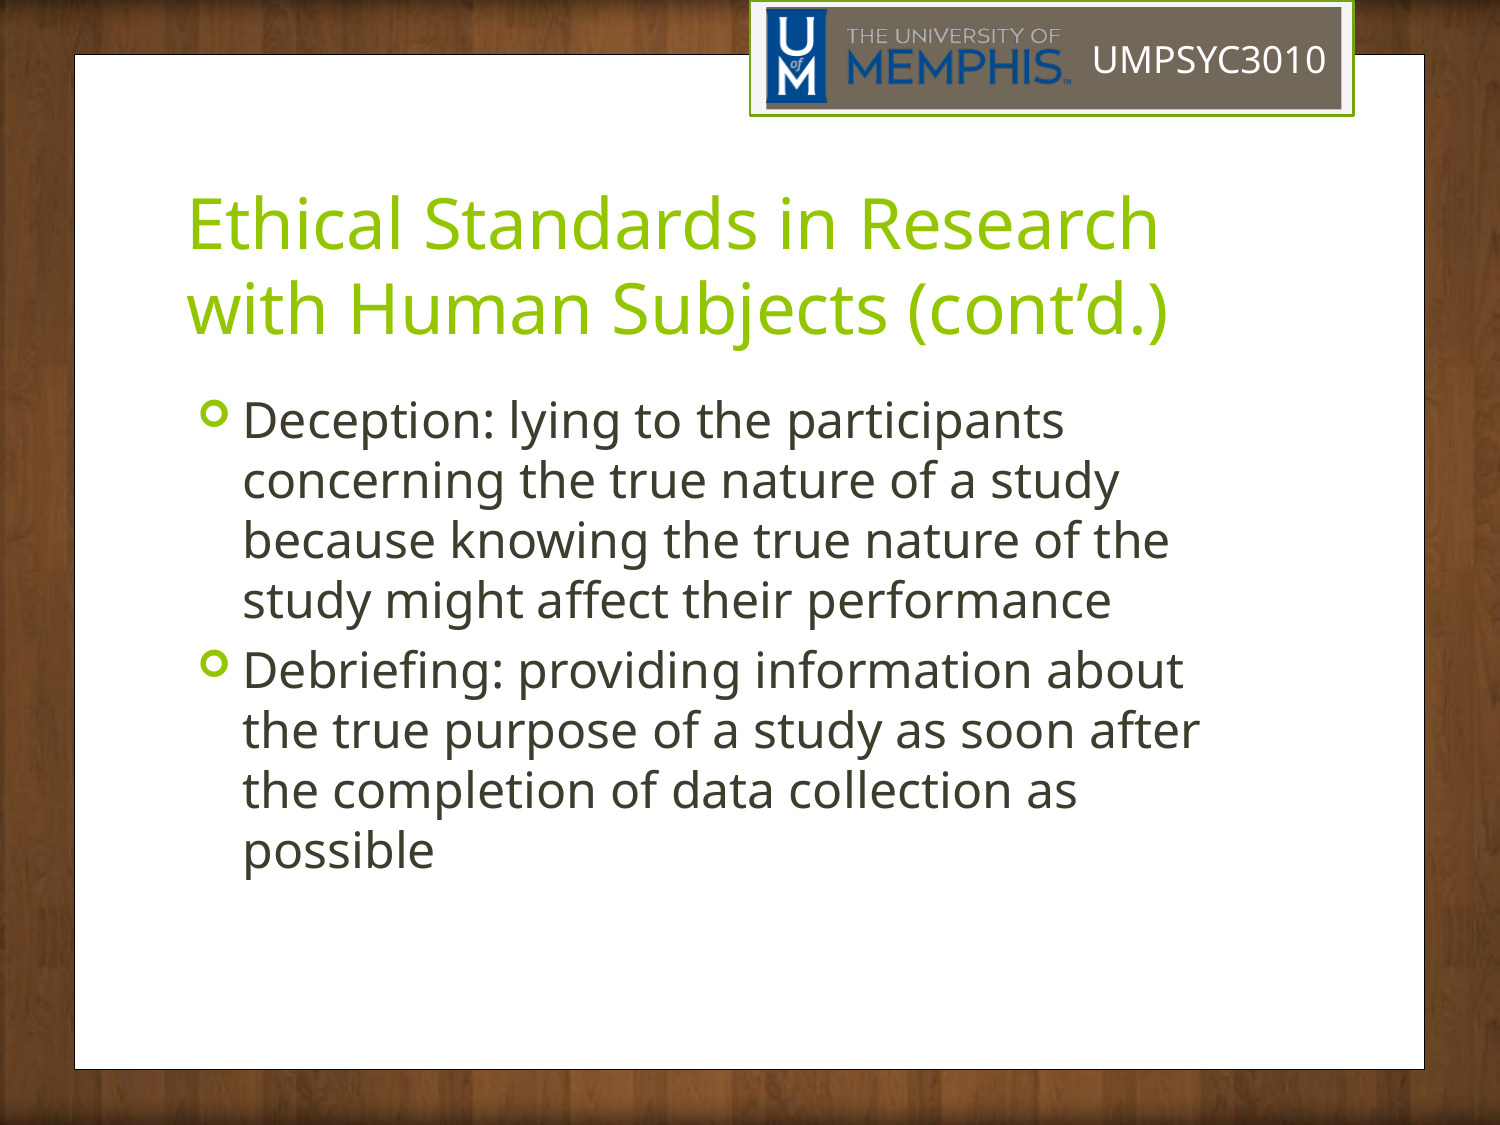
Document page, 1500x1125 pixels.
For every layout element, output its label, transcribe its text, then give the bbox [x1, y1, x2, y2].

title Ethical Standards in Research with Human Subjects (cont’d.) [171, 168, 1324, 357]
list Deception: lying to the participants concerning the true nature of a study because knowing the true nature of the study might affect their performance Debriefing: providing information about the true purpose of a study as soon after the completion of data collection as possible [171, 381, 1283, 957]
picture [0, 0, 1500, 1125]
picture [766, 9, 1071, 103]
